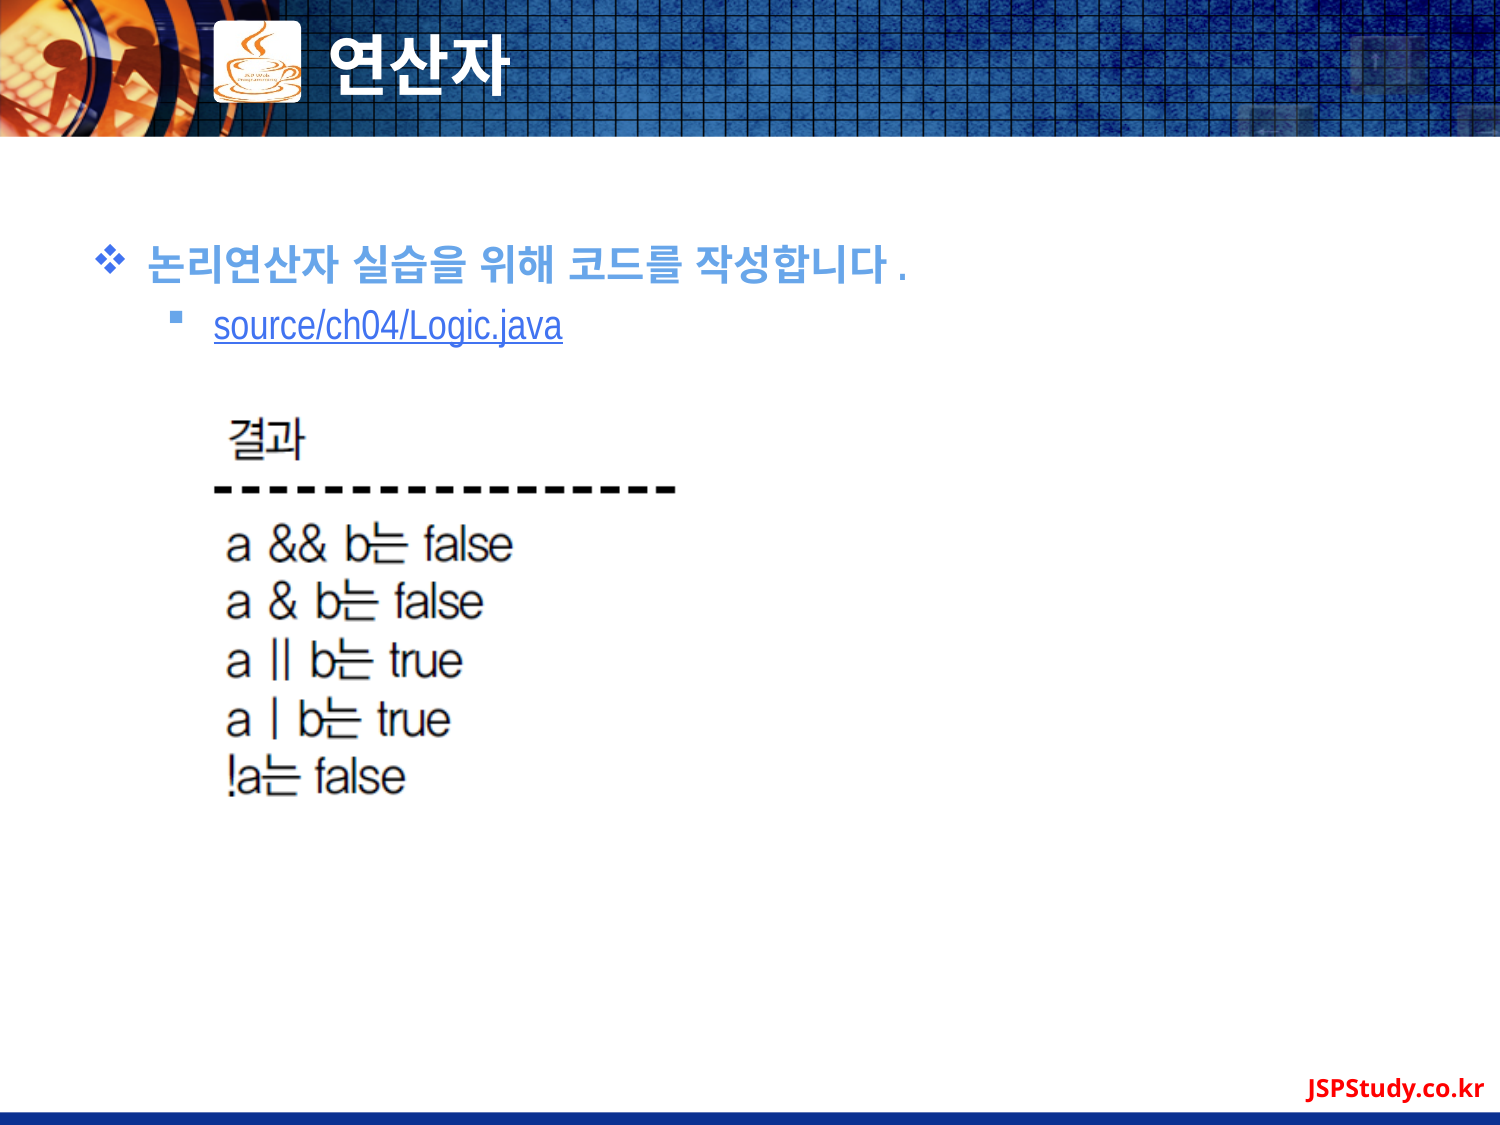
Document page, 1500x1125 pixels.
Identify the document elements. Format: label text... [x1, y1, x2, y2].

picture [0, 0, 1500, 138]
title 연산자 [312, 17, 1388, 111]
picture [206, 399, 692, 816]
footer JSPStudy.co.kr [1024, 1064, 1500, 1118]
text_box 논리연산자 실습을 위해 코드를 작성합니다. source/ch04/Logic.java [76, 231, 1223, 394]
